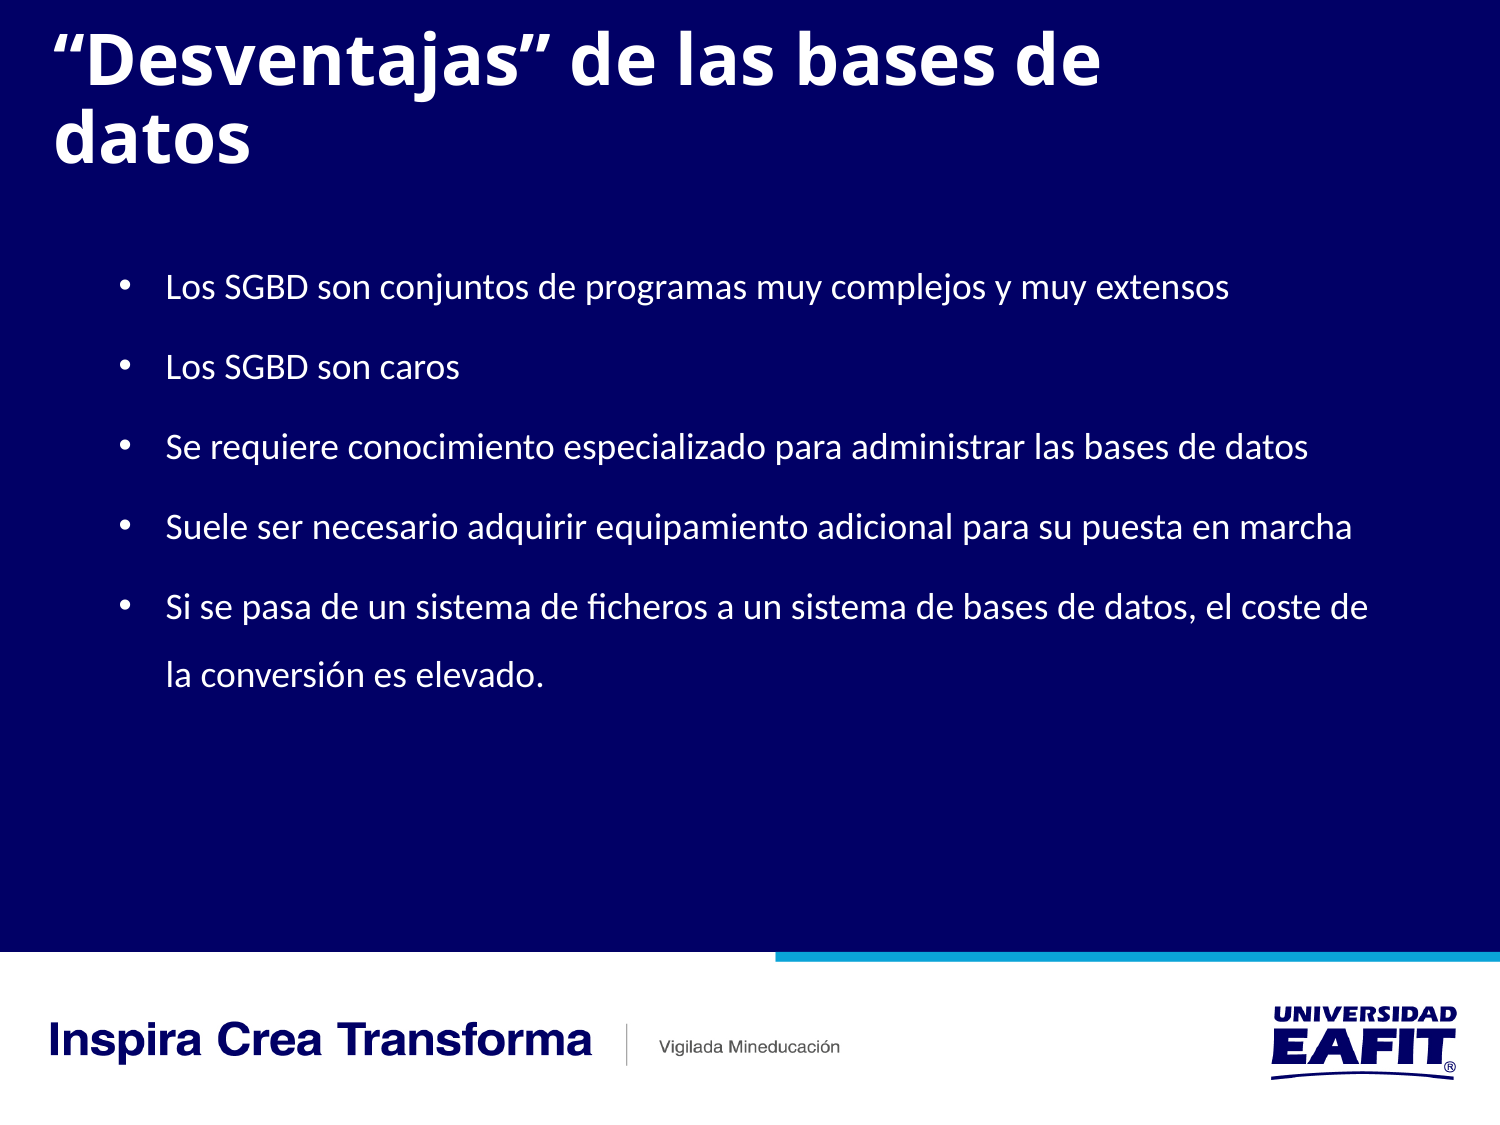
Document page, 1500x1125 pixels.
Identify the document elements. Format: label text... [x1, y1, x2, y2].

text_box Los SGBD son conjuntos de programas muy complejos y muy extensos Los SGBD son caros Se requiere conocimiento especializado para administrar las bases de datos Suele ser necesario adquirir equipamiento adicional para su puesta en marcha Si se pasa de un sistema de ficheros a un sistema de bases de datos, el coste de la conversión es elevado. [97, 232, 1399, 702]
picture [0, 0, 1500, 1125]
title “Desventajas” de las bases de datos [38, 16, 1332, 187]
